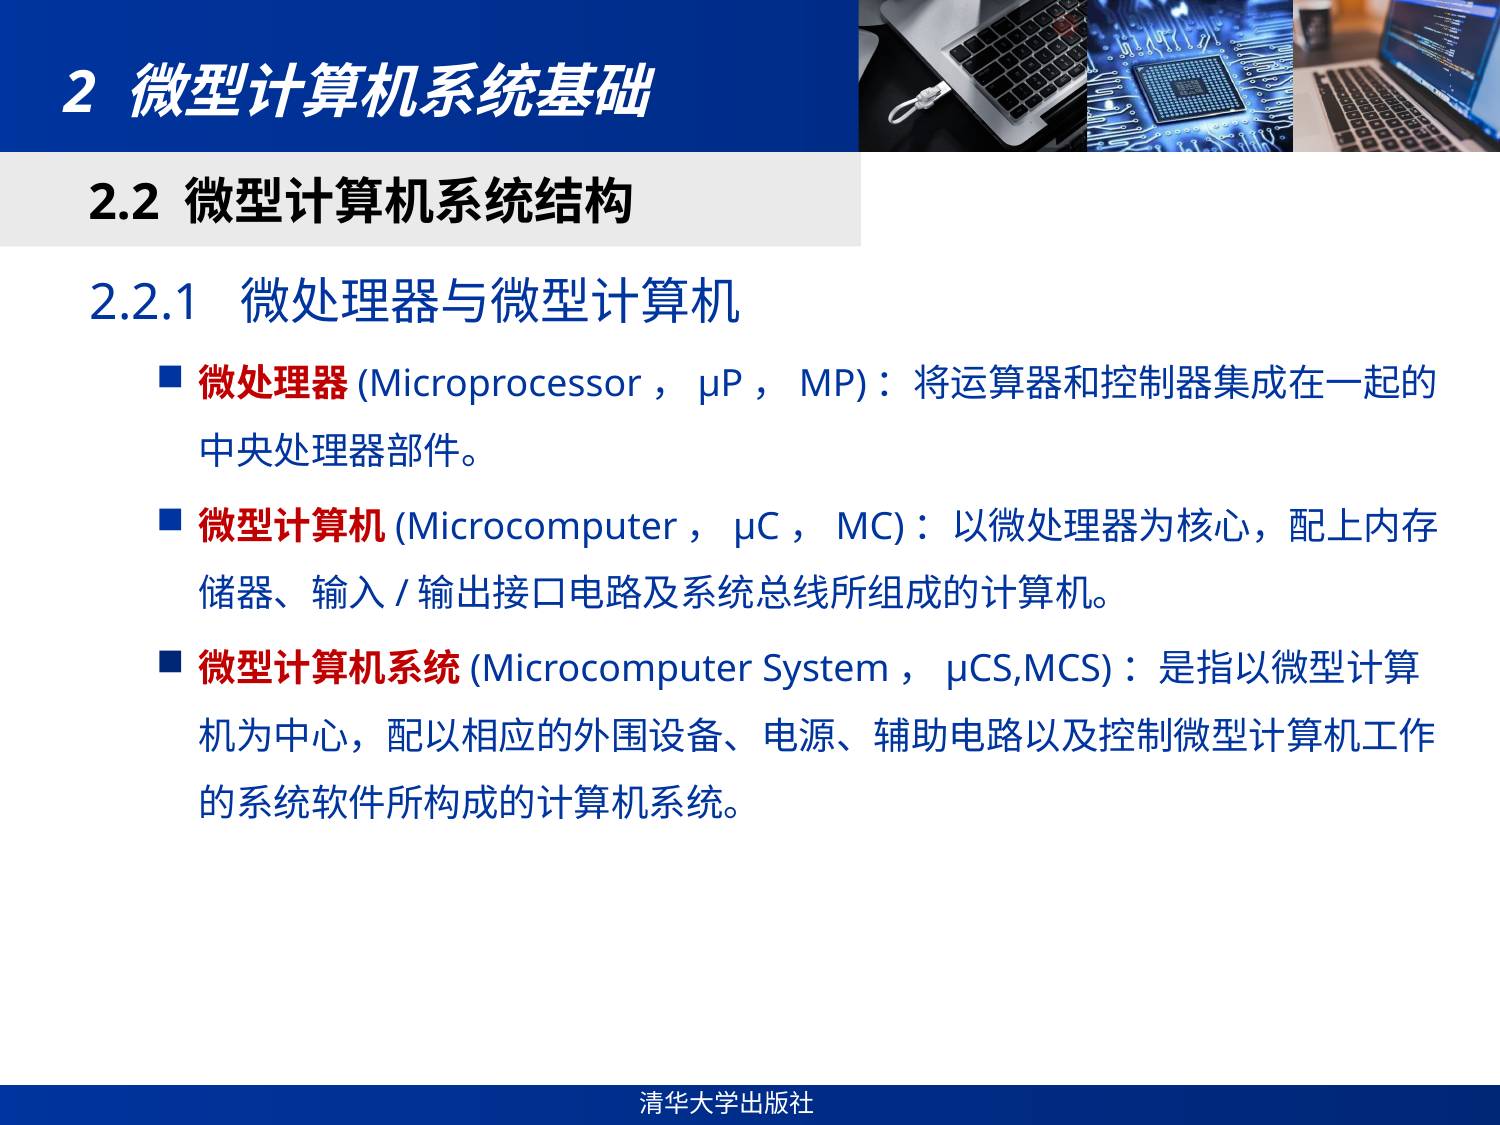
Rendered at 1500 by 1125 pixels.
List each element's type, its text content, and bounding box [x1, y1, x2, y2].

list 2.2.1 微处理器与微型计算机 微处理器(Microprocessor，μP，MP)：将运算器和控制器集成在一起的中央处理器部件。 微型计算机(Microcomputer，μC，MC)：以微处理器为核心，配上内存储器、输入/输出接口电路及系统总线所组成的计算机。 微型计算机系统(Microcomputer System，μCS,MCS)：是指以微型计算机为中心，配以相应的外围设备、电源、辅助电路以及控制微型计算机工作的系统软件所构成的计算机系统。 [75, 231, 1459, 872]
picture [858, 0, 1500, 152]
title 2 微型计算机系统基础 [48, 47, 1062, 140]
list 2.2 微型计算机系统结构 [73, 162, 1031, 258]
